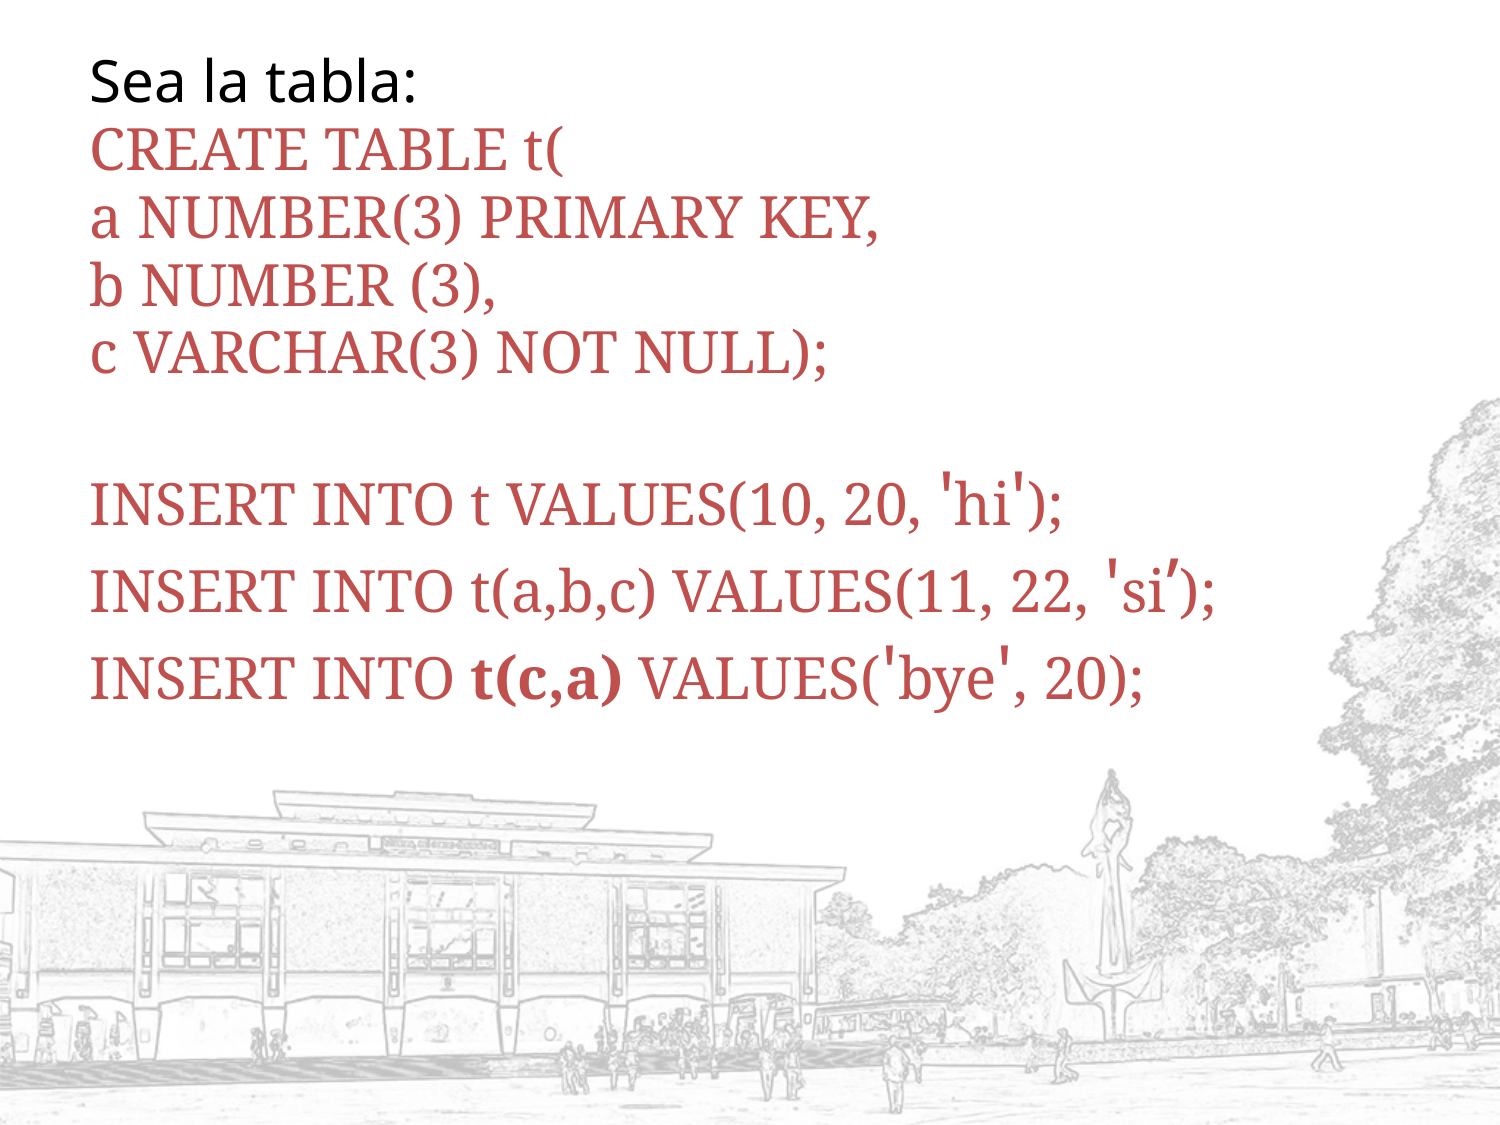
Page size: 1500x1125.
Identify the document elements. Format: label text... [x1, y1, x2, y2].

list Sea la tabla: CREATE TABLE t( a NUMBER(3) PRIMARY KEY, b NUMBER (3), c VARCHAR(3) NOT NULL); INSERT INTO t VALUES(10, 20, 'hi'); INSERT INTO t(a,b,c) VALUES(11, 22, 'si’); INSERT INTO t(c,a) VALUES('bye', 20); [75, 50, 1425, 890]
